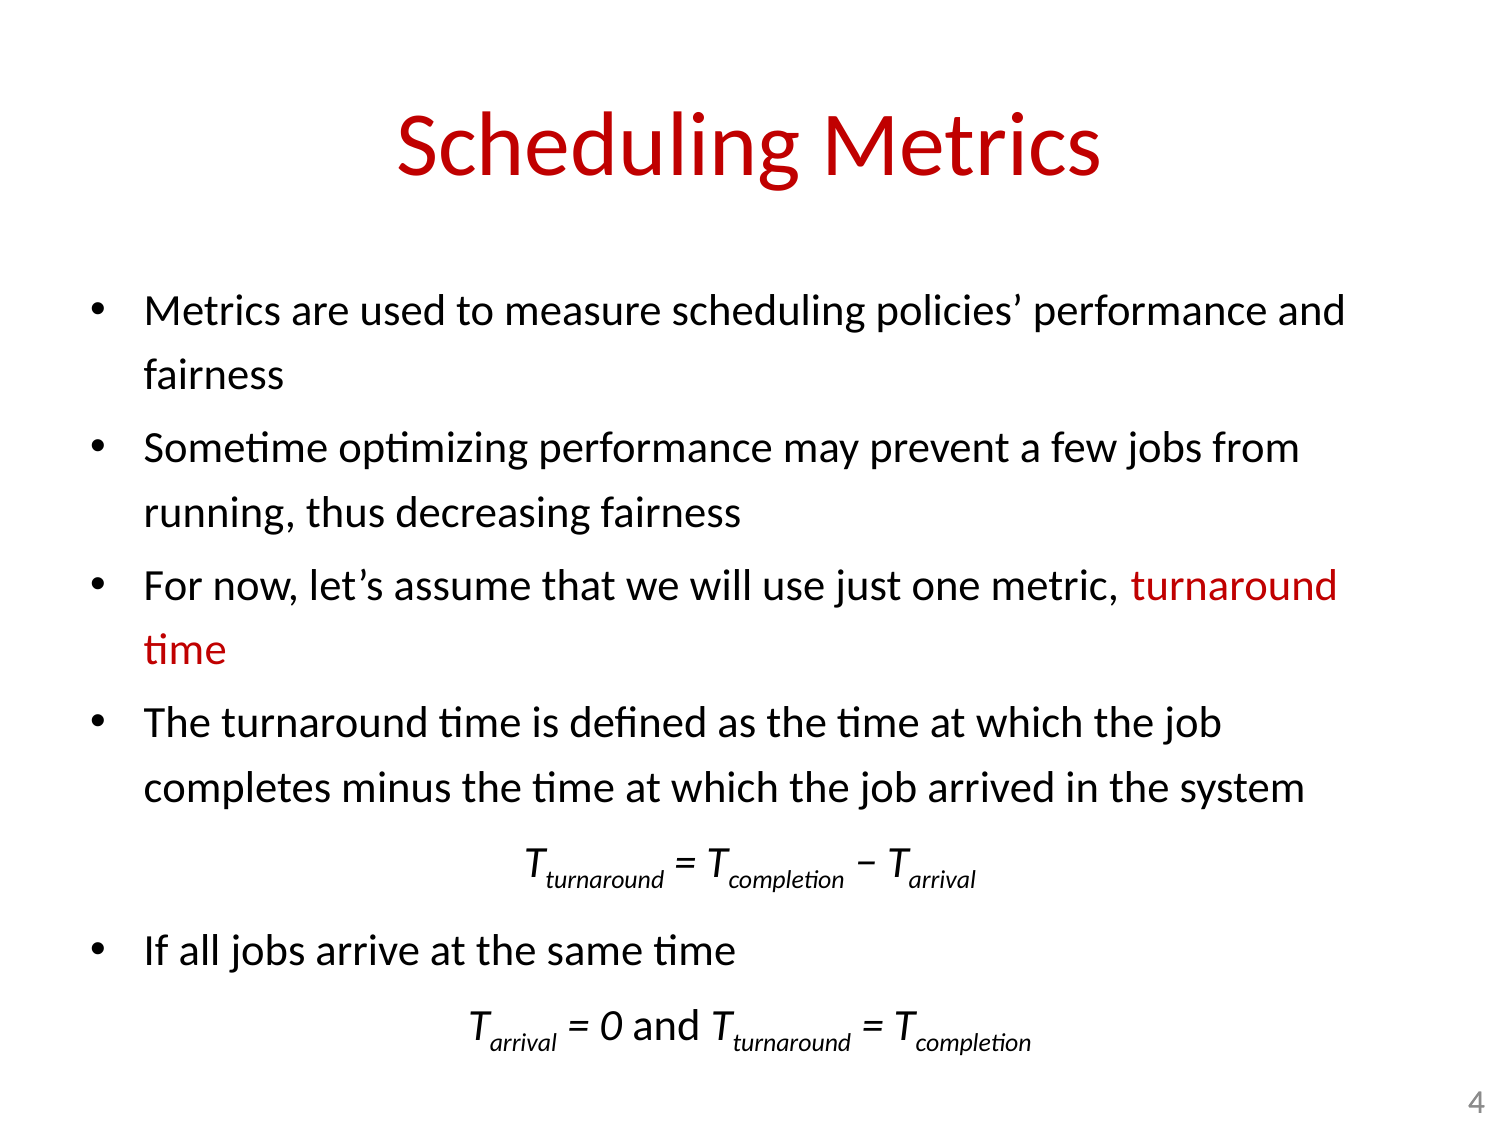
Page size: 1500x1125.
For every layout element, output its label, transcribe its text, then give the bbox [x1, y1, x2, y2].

list Metrics are used to measure scheduling policies’ performance and fairness Sometime optimizing performance may prevent a few jobs from running, thus decreasing fairness For now, let’s assume that we will use just one metric, turnaround time The turnaround time is defined as the time at which the job completes minus the time at which the job arrived in the system Tturnaround = Tcompletion − Tarrival If all jobs arrive at the same time Tarrival = 0 and Tturnaround = Tcompletion [75, 262, 1425, 1075]
title Scheduling Metrics [75, 45, 1425, 233]
